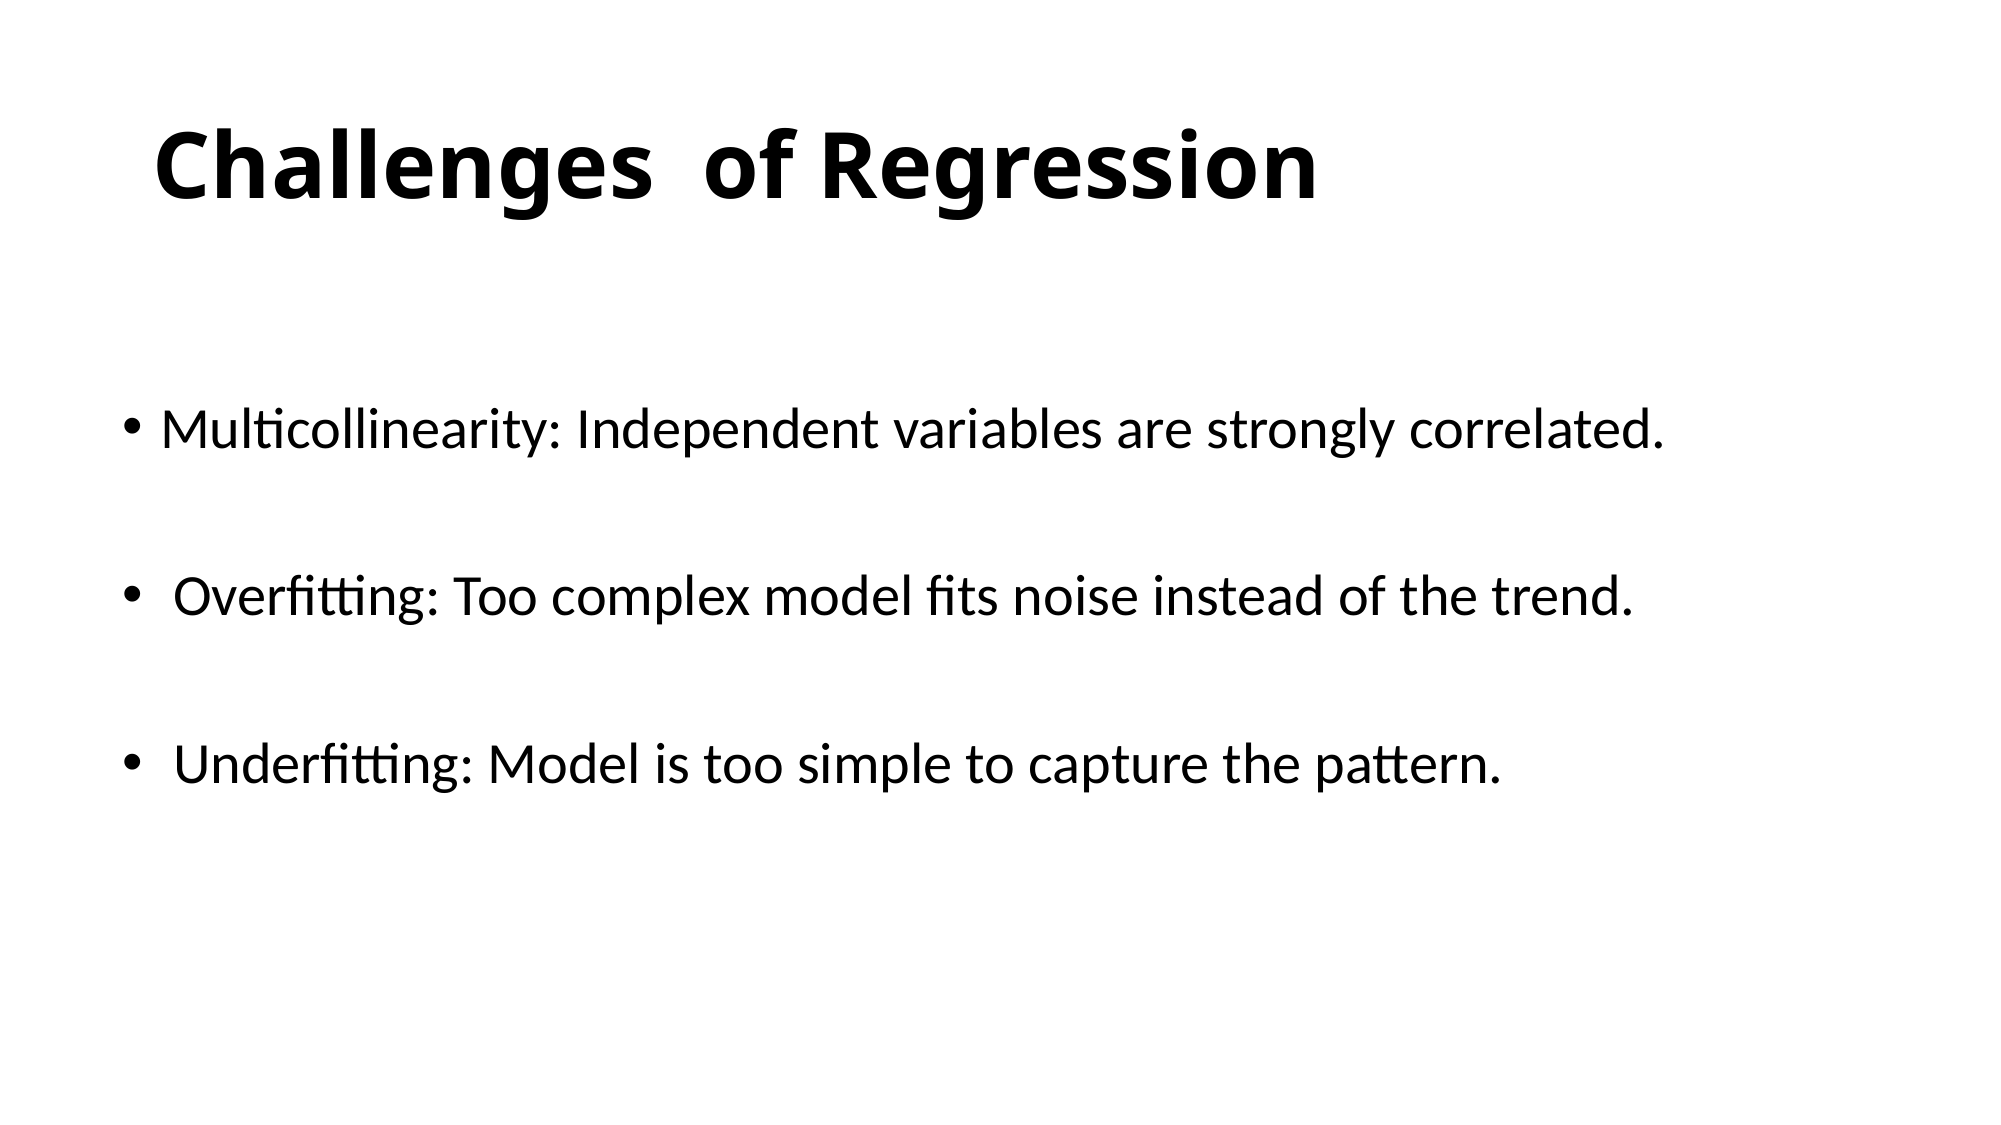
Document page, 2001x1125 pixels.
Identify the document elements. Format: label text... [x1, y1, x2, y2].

list Multicollinearity: Independent variables are strongly correlated. Overfitting: Too complex model fits noise instead of the trend. Underfitting: Model is too simple to capture the pattern. [107, 299, 1833, 1014]
title Challenges of Regression [137, 59, 1863, 278]
text_box [120, 382, 1803, 678]
